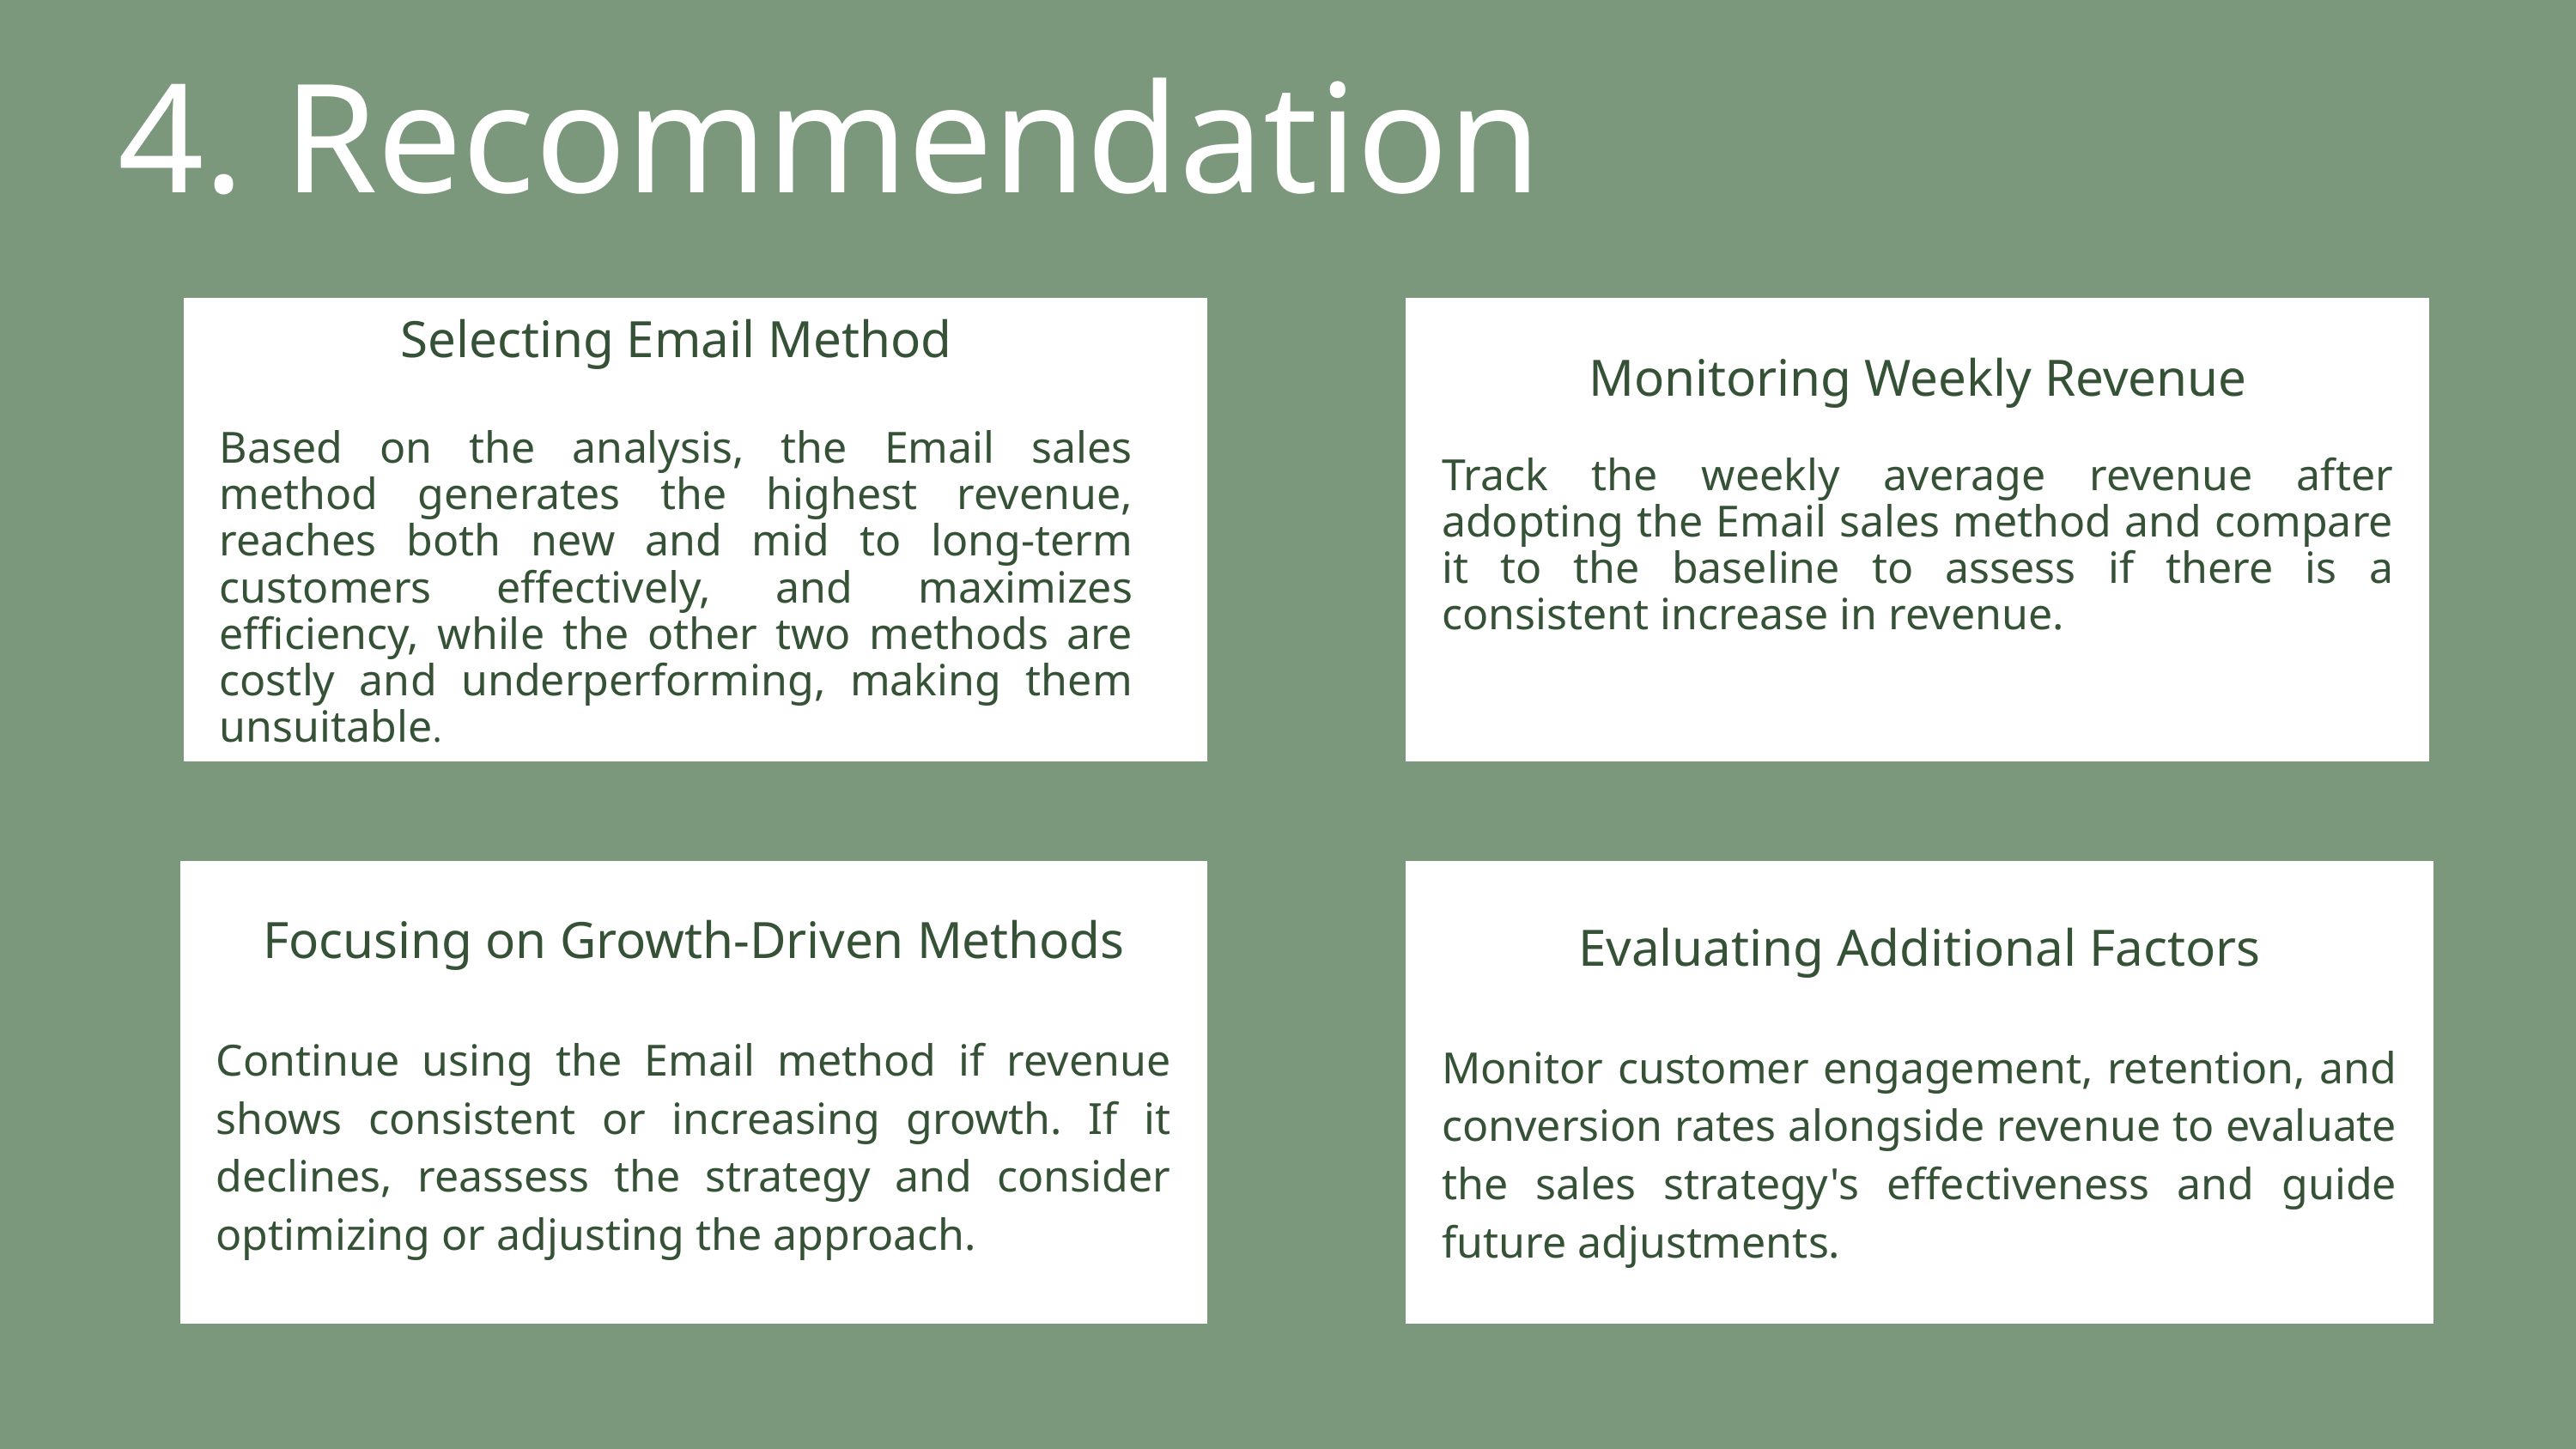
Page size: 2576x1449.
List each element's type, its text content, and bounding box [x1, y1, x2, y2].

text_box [1406, 298, 2430, 762]
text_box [1406, 860, 2433, 1325]
text_box 4. Recommendation [118, 42, 1674, 224]
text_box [179, 860, 1208, 1325]
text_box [183, 298, 1208, 762]
